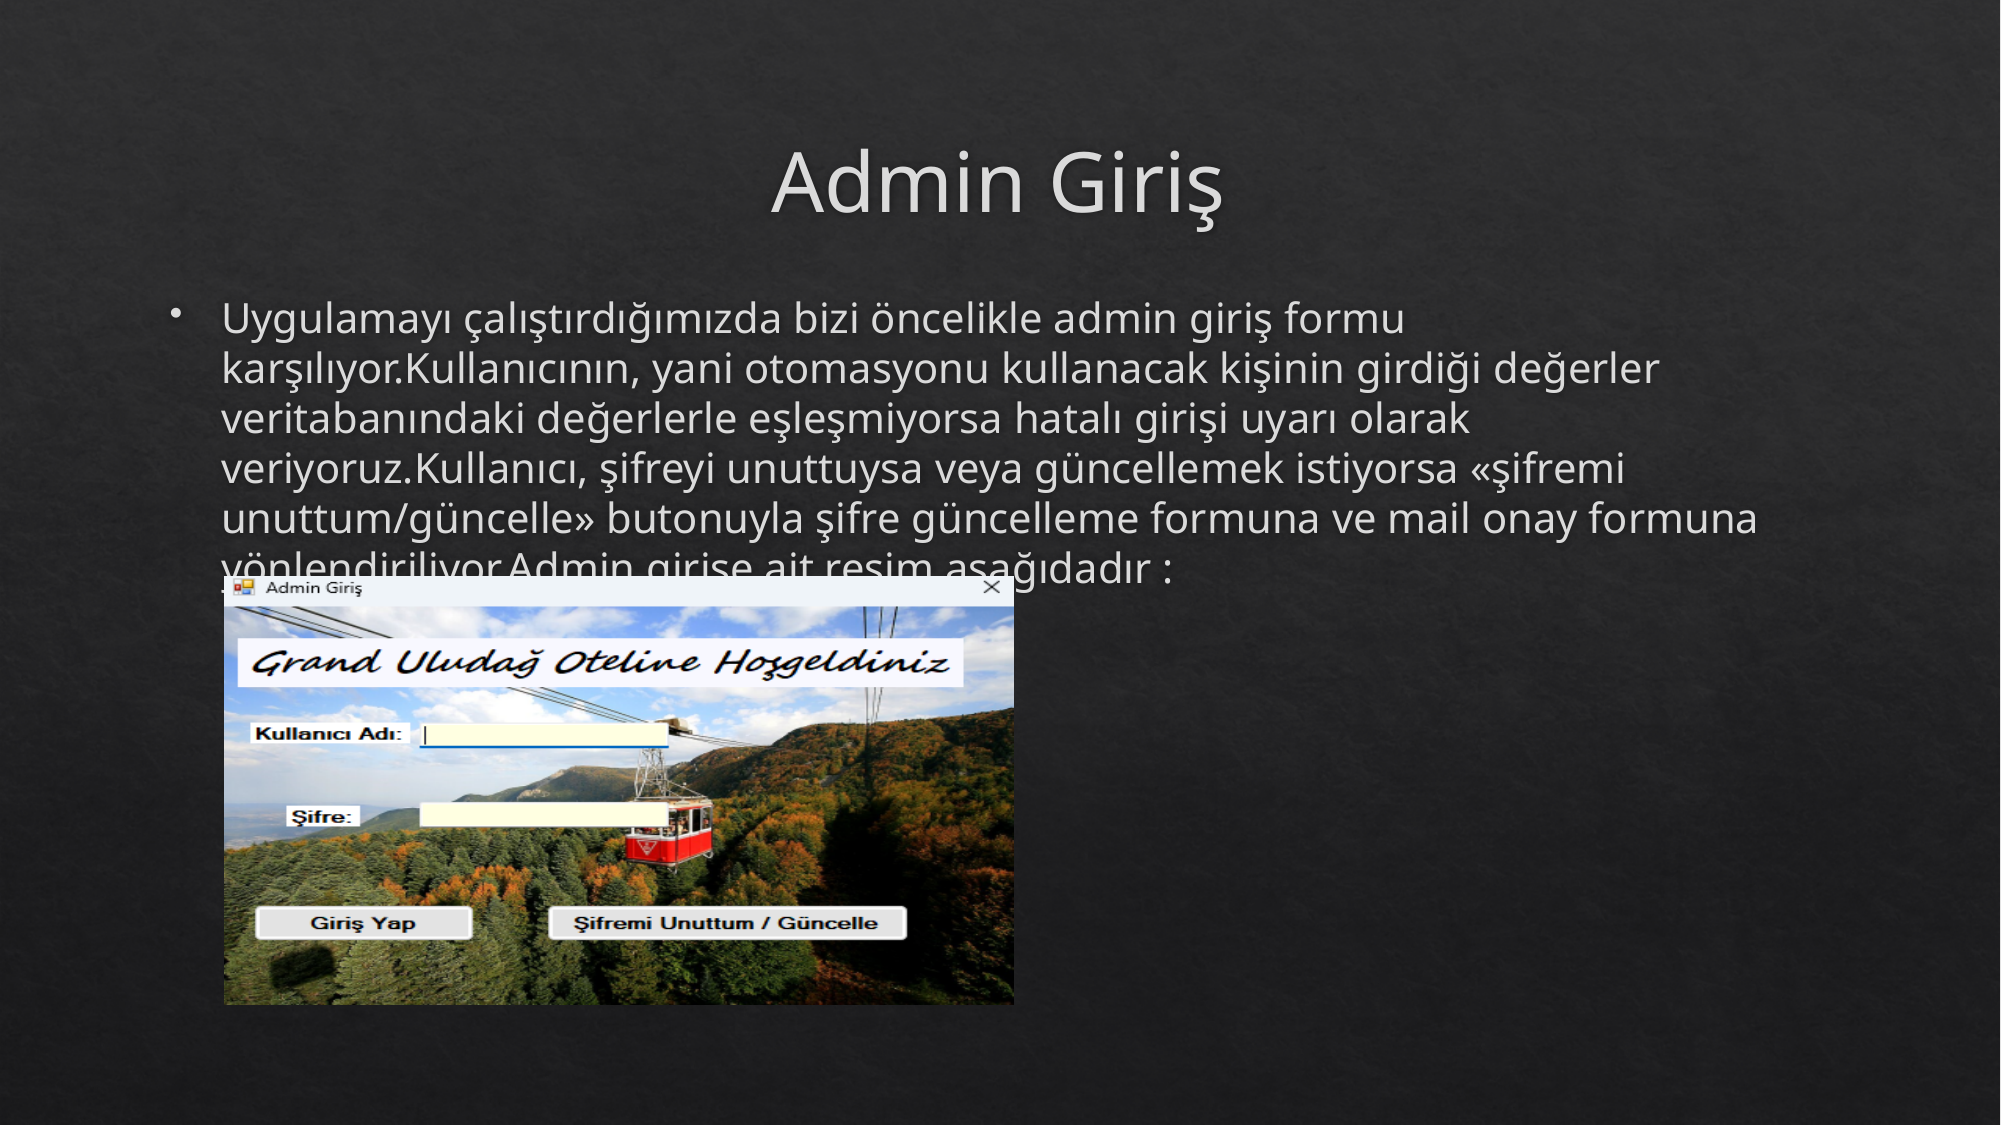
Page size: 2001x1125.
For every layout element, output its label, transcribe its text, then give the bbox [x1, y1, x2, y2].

title Admin Giriş [149, 99, 1849, 260]
list Uygulamayı çalıştırdığımızda bizi öncelikle admin giriş formu karşılıyor.Kullanıcının, yani otomasyonu kullanacak kişinin girdiği değerler veritabanındaki değerlerle eşleşmiyorsa hatalı girişi uyarı olarak veriyoruz.Kullanıcı, şifreyi unuttuysa veya güncellemek istiyorsa «şifremi unuttum/güncelle» butonuyla şifre güncelleme formuna ve mail onay formuna yönlendiriliyor.Admin girişe ait resim aşağıdadır : [149, 284, 1849, 1063]
picture [224, 575, 1014, 1005]
